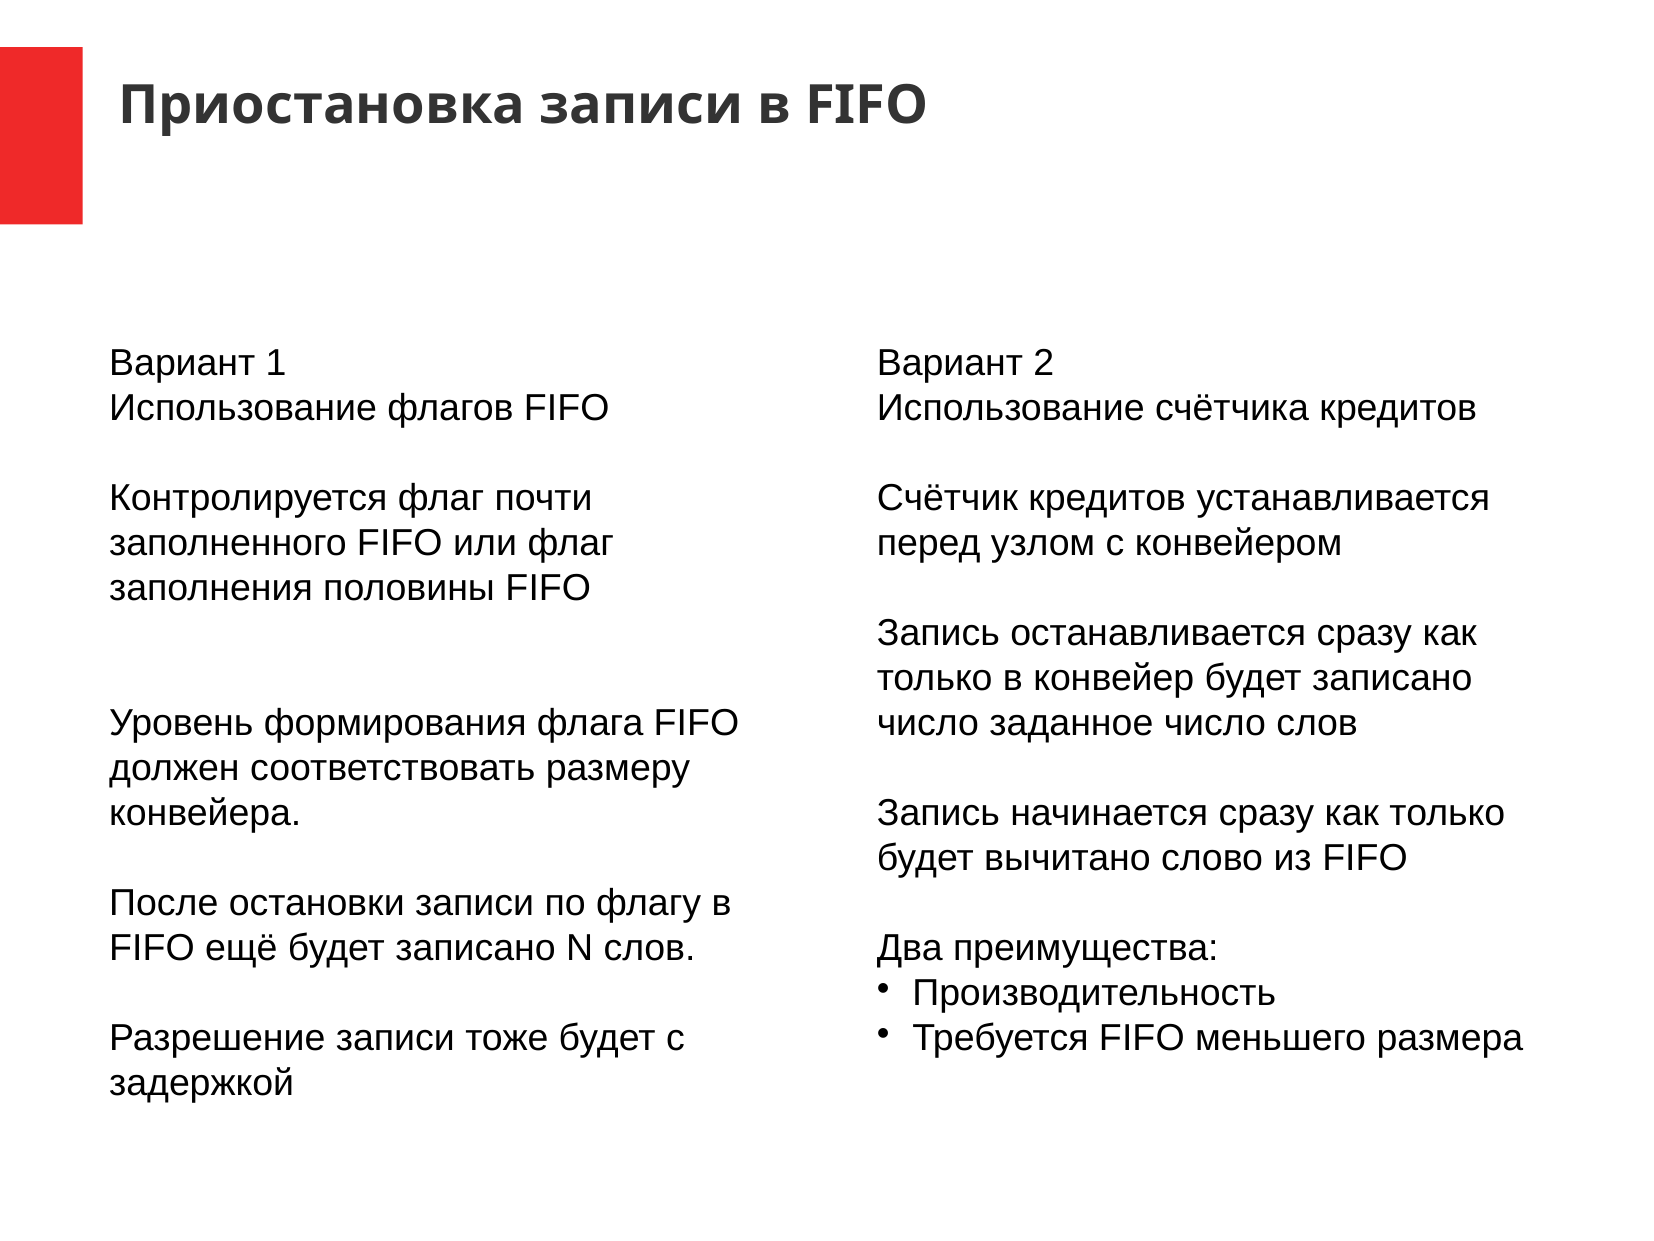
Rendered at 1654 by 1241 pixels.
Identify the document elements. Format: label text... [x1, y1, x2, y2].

text_box Вариант 1 Использование флагов FIFO Контролируется флаг почти заполненного FIFO или флаг заполнения половины FIFO Уровень формирования флага FIFO должен соответствовать размеру конвейера. После остановки записи по флагу в FIFO ещё будет записано N слов. Разрешение записи тоже будет с задержкой [94, 330, 780, 1052]
text_box Вариант 2 Использование счётчика кредитов Счётчик кредитов устанавливается перед узлом с конвейером Запись останавливается сразу как только в конвейер будет записано число заданное число слов Запись начинается сразу как только будет вычитано слово из FIFO Два преимущества: Производительность Требуется FIFO меньшего размера [862, 330, 1548, 1010]
text_box Приостановка записи в FIFO [118, 49, 1571, 154]
